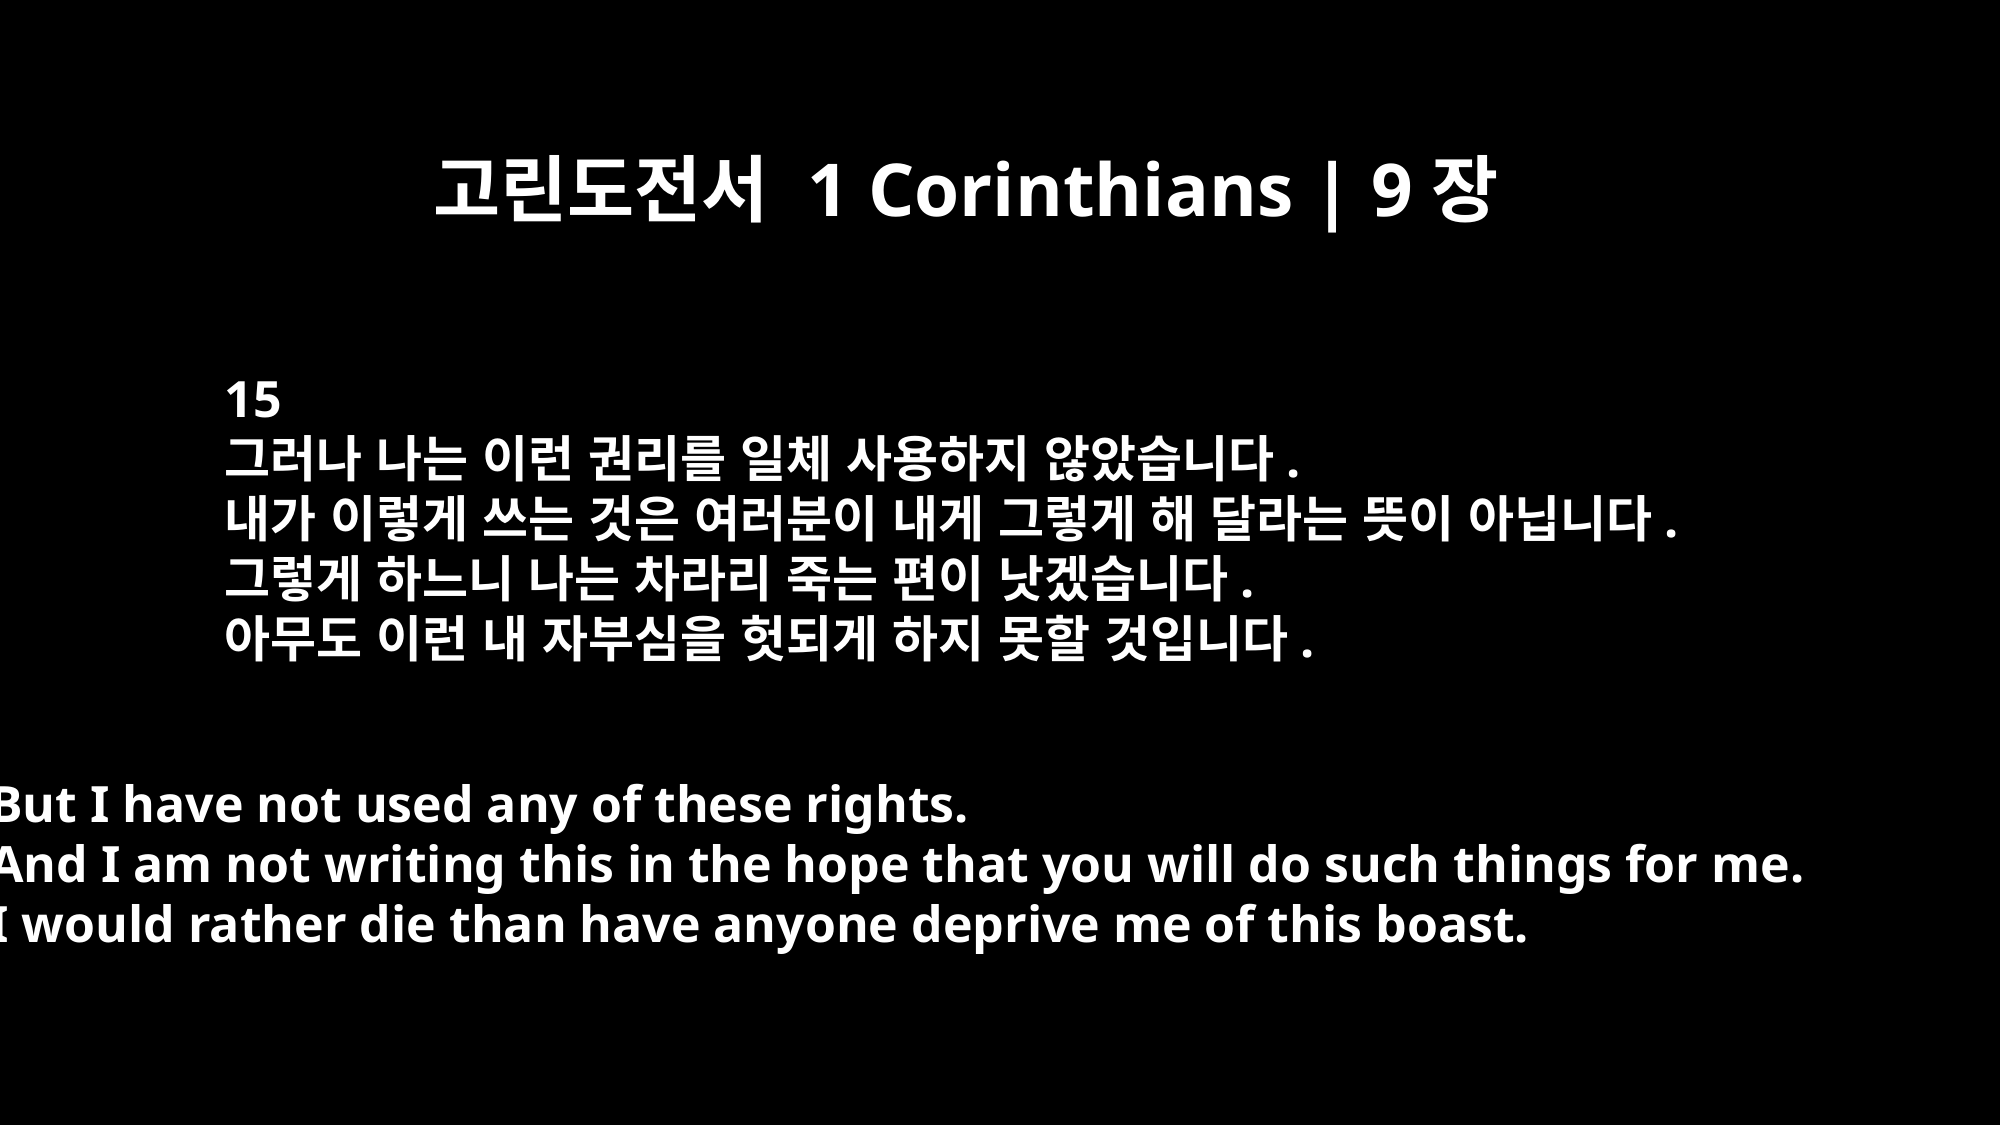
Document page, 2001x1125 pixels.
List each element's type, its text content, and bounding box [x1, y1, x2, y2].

text_box But I have not used any of these rights. And I am not writing this in the hope that you will do such things for me. I would rather die than have anyone deprive me of this boast. [0, 764, 1833, 960]
text_box 15 그러나 나는 이런 권리를 일체 사용하지 않았습니다. 내가 이렇게 쓰는 것은 여러분이 내게 그렇게 해 달라는 뜻이 아닙니다. 그렇게 하느니 나는 차라리 죽는 편이 낫겠습니다. 아무도 이런 내 자부심을 헛되게 하지 못할 것입니다. [210, 359, 1707, 675]
text_box 고린도전서 1 Corinthians | 9장 [418, 136, 1514, 239]
